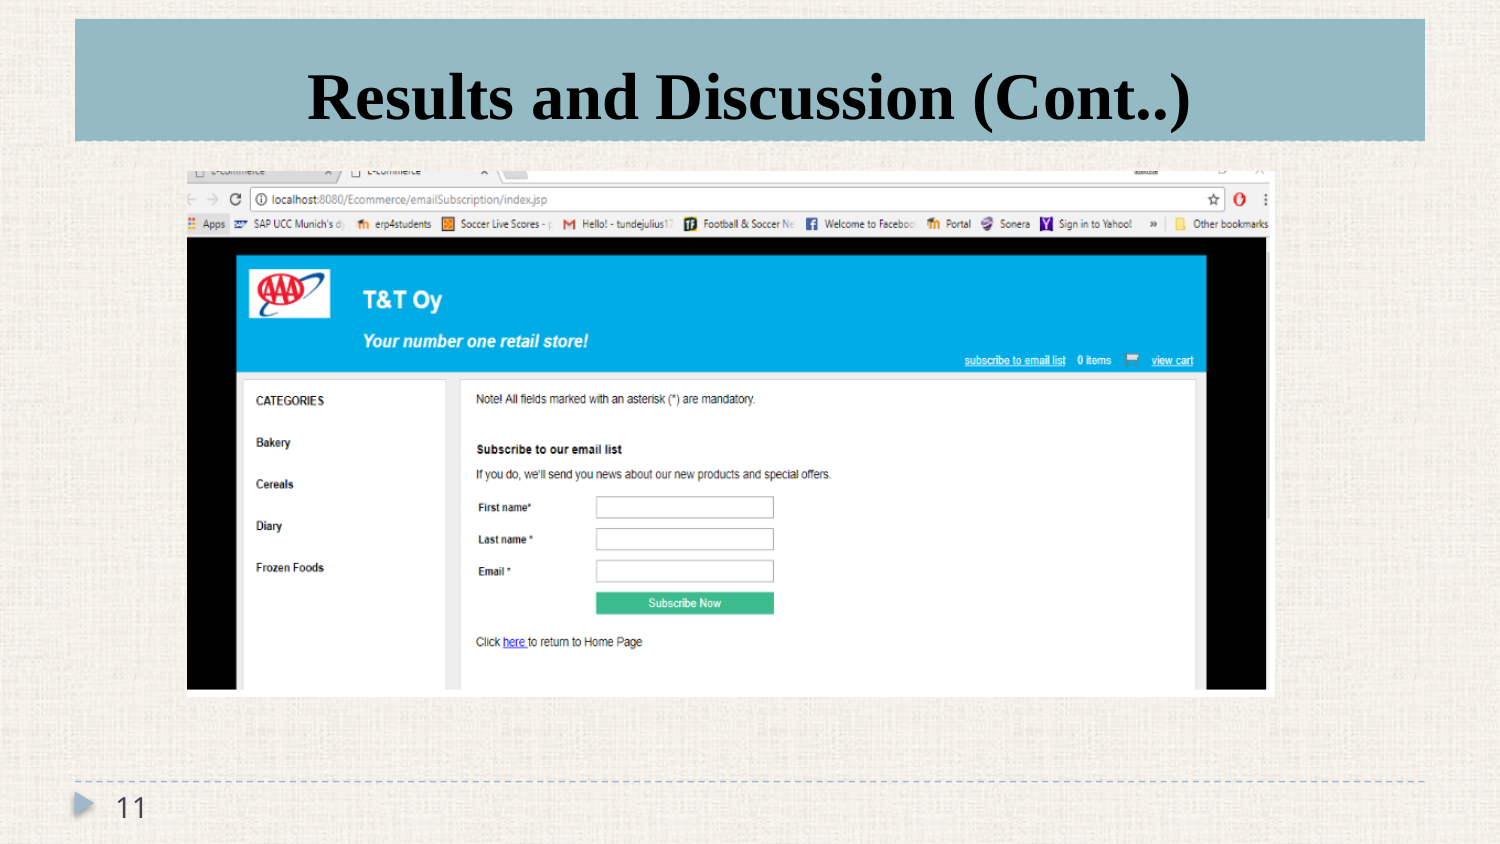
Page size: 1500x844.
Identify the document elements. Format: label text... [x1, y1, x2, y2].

picture [187, 171, 1276, 697]
slide_number 11 [100, 782, 426, 827]
title Results and Discussion (Cont..) [75, 18, 1425, 141]
